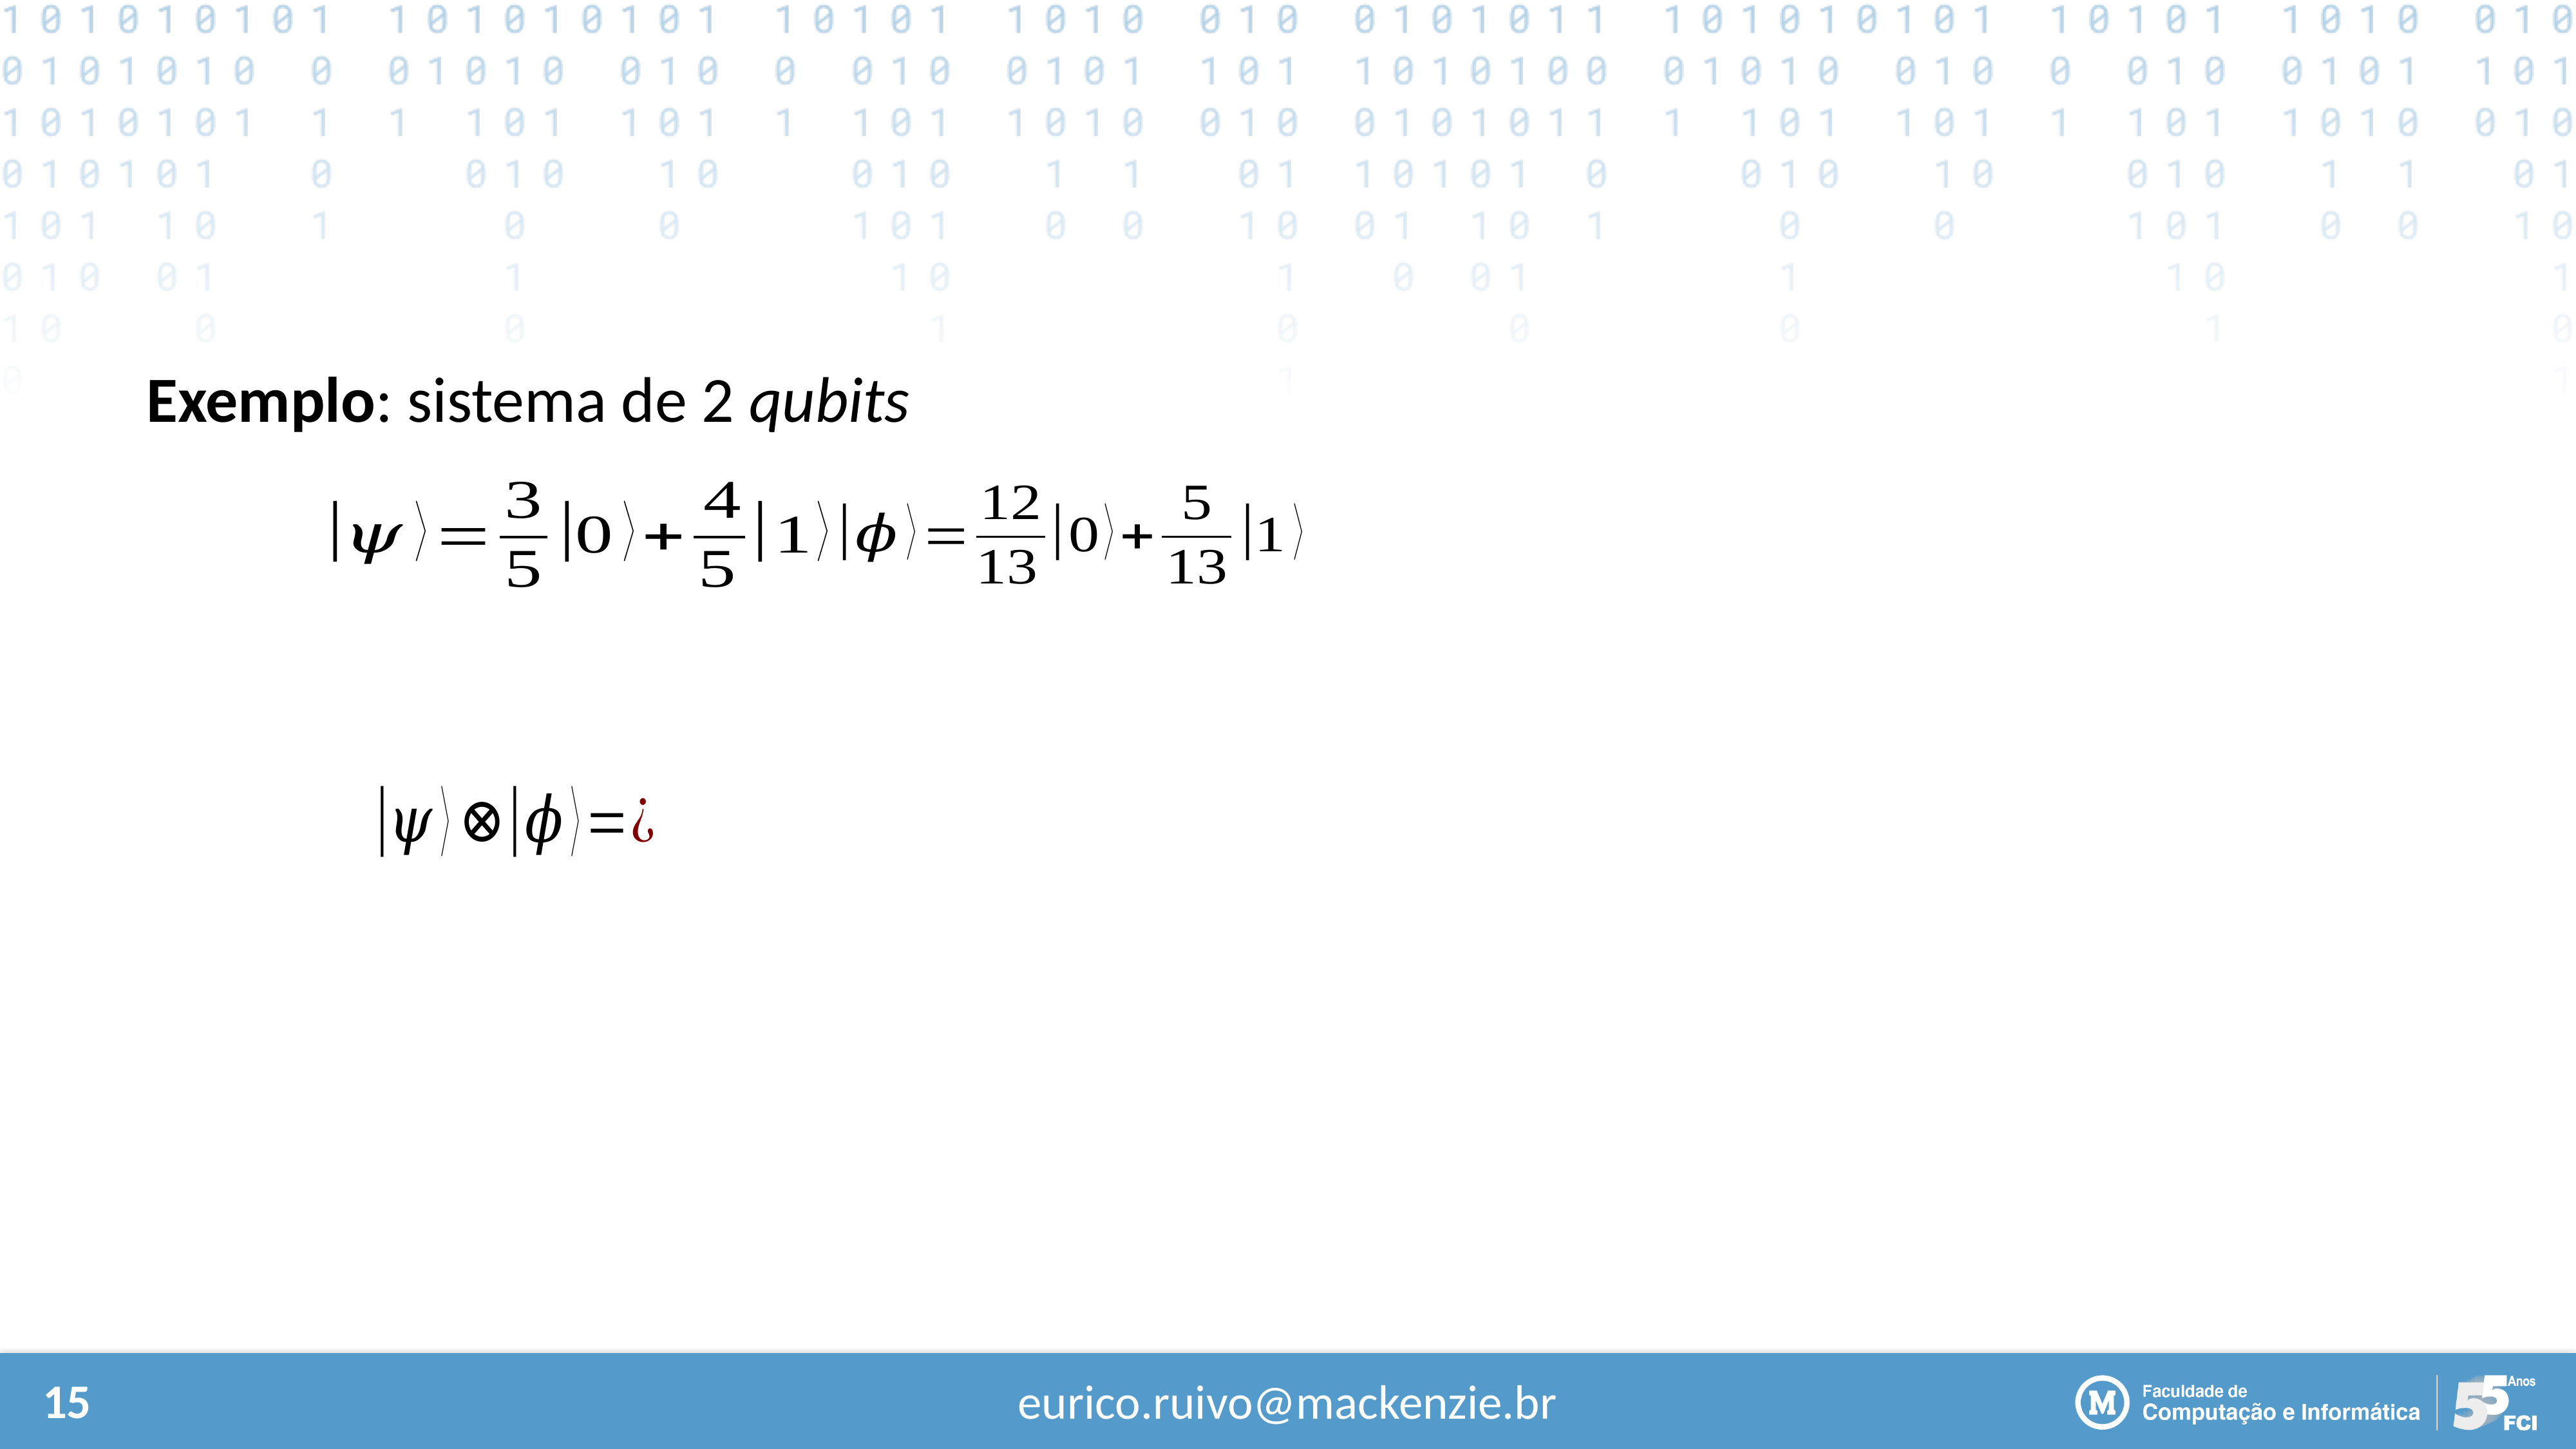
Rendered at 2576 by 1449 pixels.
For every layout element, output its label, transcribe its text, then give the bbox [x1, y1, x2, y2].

picture [0, 0, 2576, 455]
picture [2036, 1361, 2576, 1444]
slide_number 15 [33, 1365, 131, 1439]
text_box eurico.ruivo@mackenzie.br [1008, 1361, 1567, 1439]
text_box Exemplo: sistema de 2 qubits [137, 348, 920, 445]
